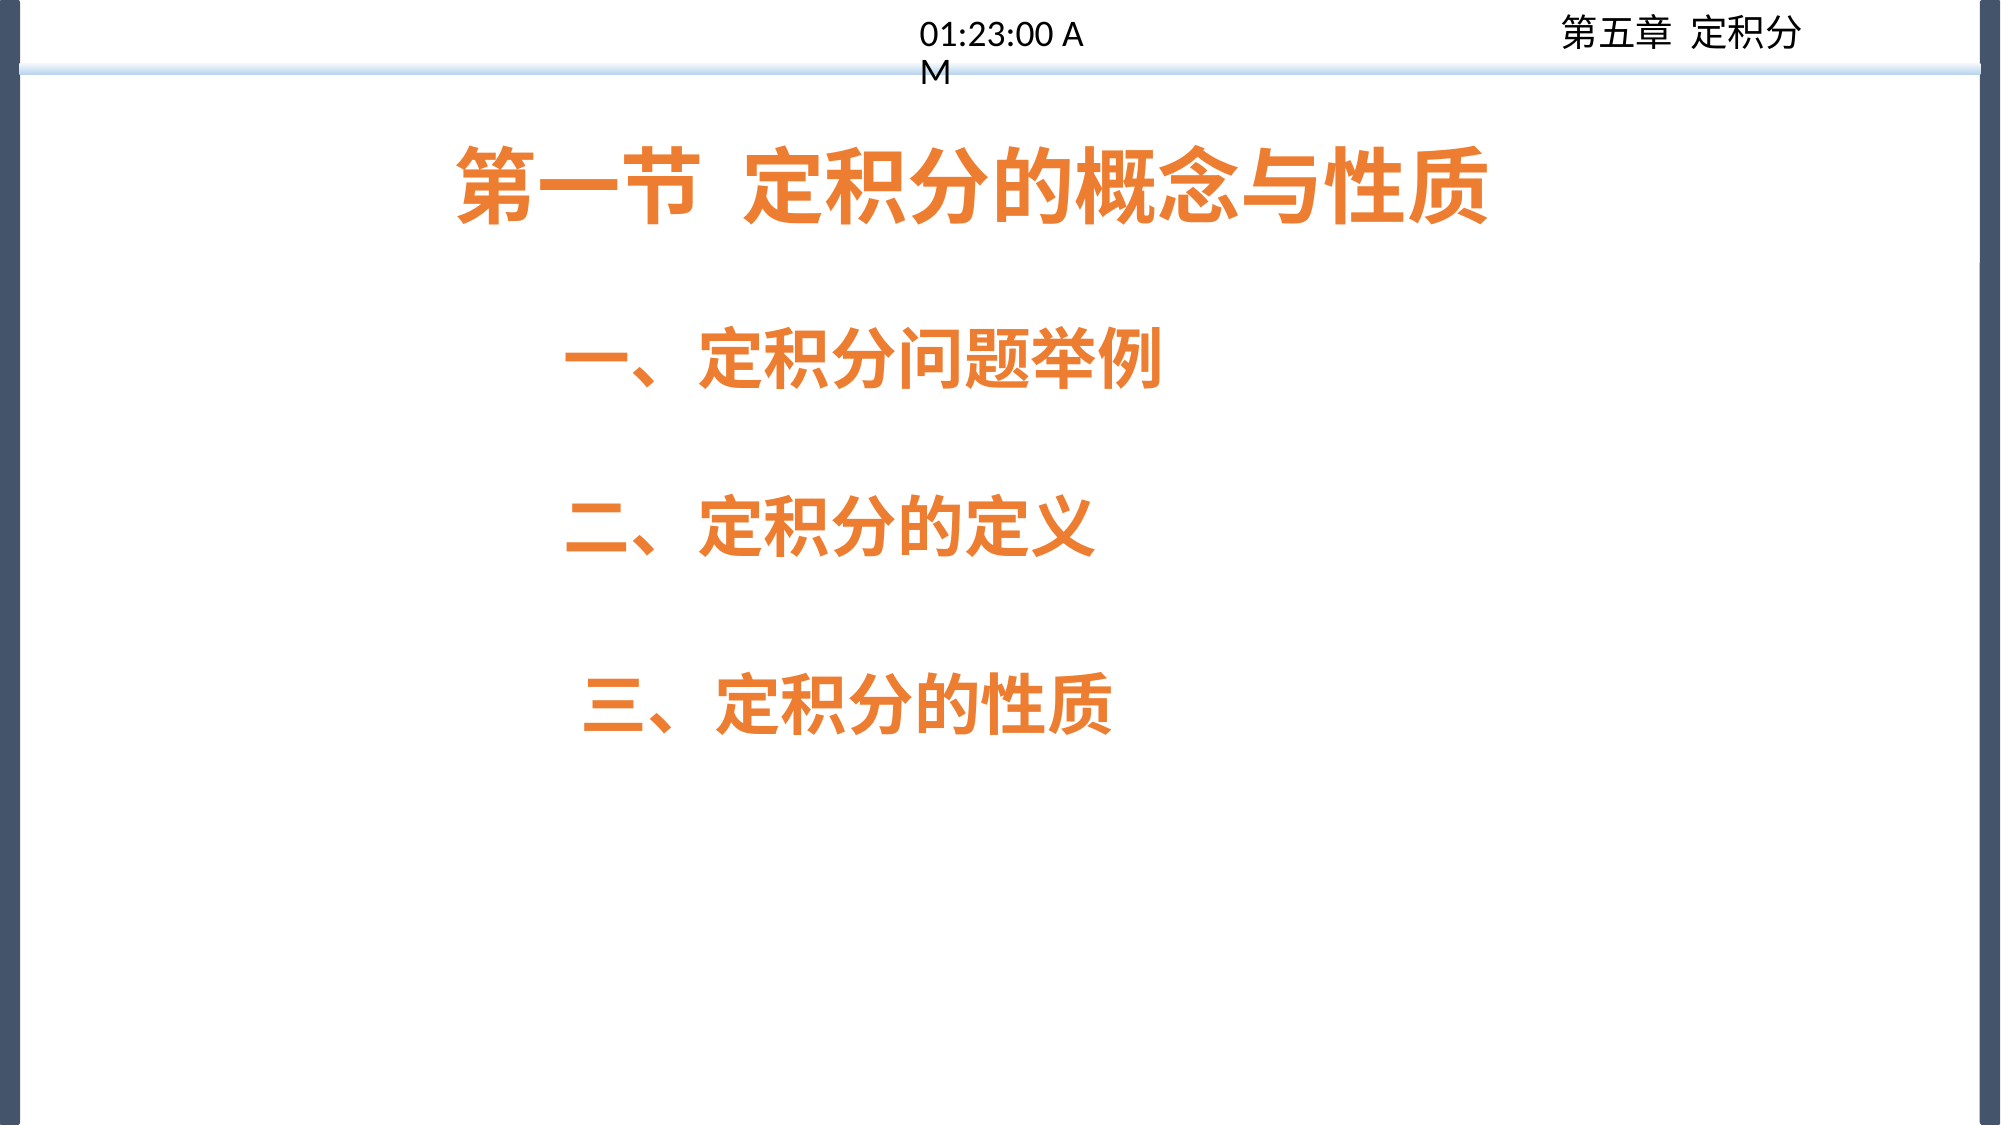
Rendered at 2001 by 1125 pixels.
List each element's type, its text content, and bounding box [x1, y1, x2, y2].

text_box 一、定积分问题举例 [548, 309, 1247, 405]
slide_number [904, 2, 1123, 62]
text_box 二、定积分的定义 [548, 477, 1220, 573]
text_box 第一节 定积分的概念与性质 [358, 126, 1586, 242]
text_box 三、定积分的性质 [534, 655, 1161, 751]
